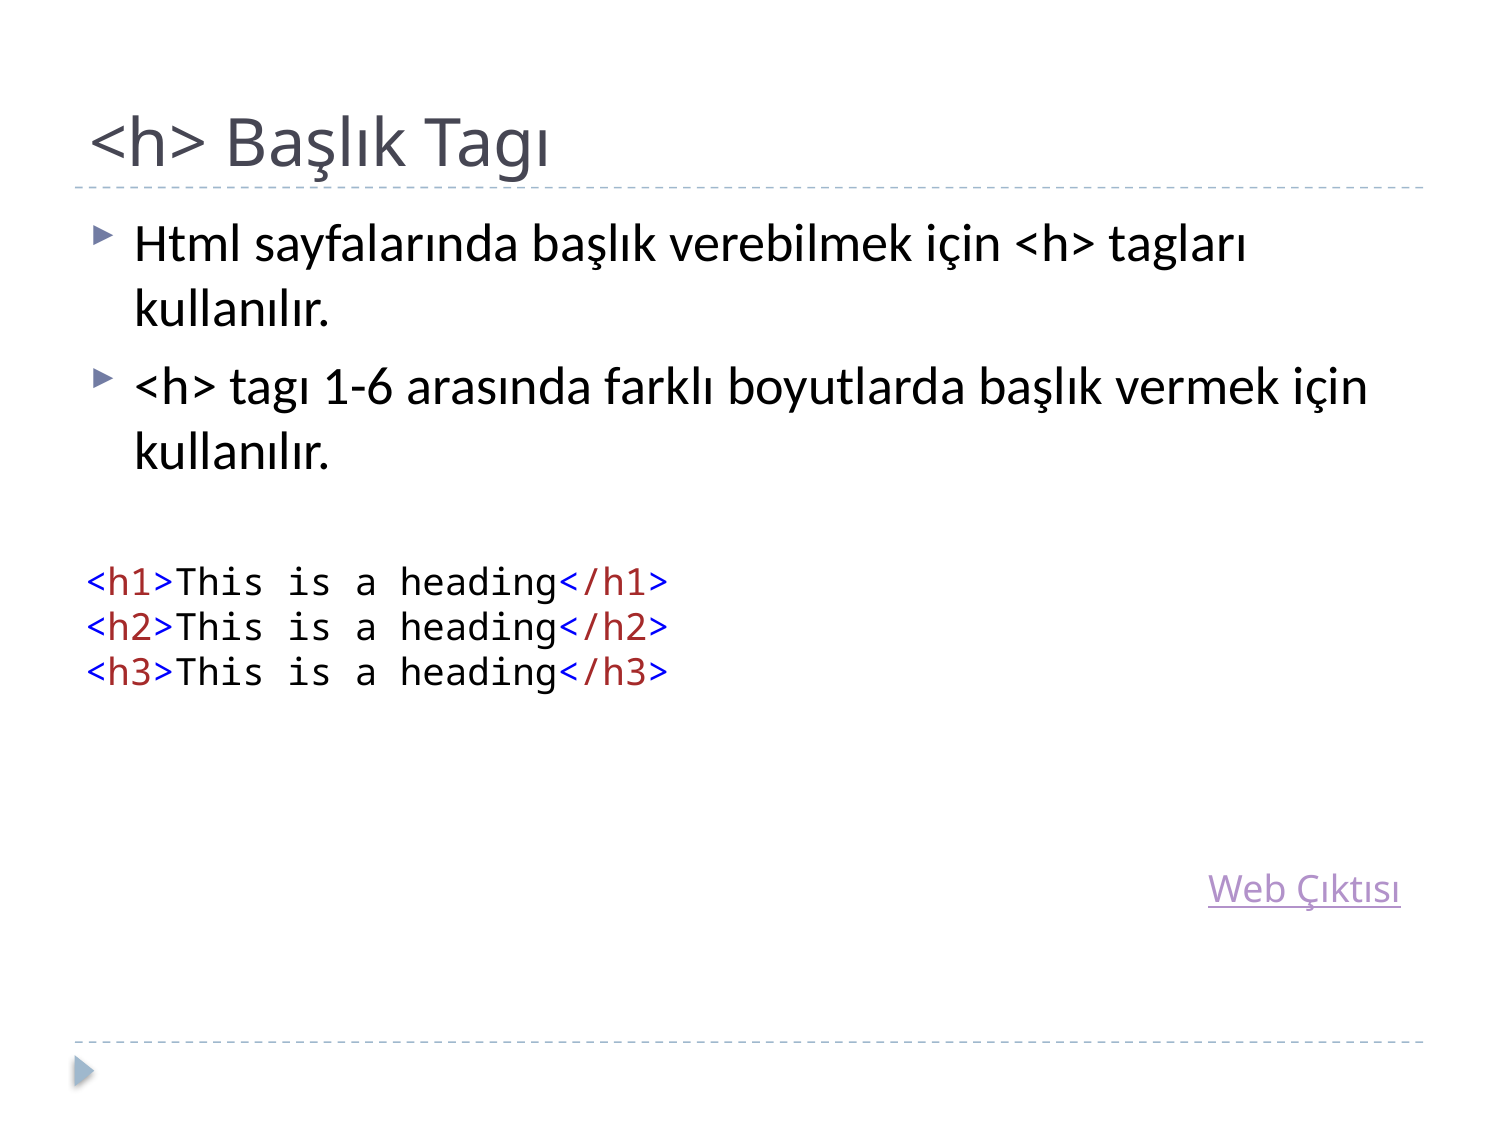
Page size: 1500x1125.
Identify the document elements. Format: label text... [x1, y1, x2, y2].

text_box <h1>This is a heading</h1> <h2>This is a heading</h2> <h3>This is a heading</h3> [70, 550, 821, 701]
text_box <h> Başlık Tagı [75, 24, 1425, 188]
text_box Html sayfalarında başlık verebilmek için <h> tagları kullanılır. <h> tagı 1-6 arasında farklı boyutlarda başlık vermek için kullanılır. [75, 200, 1425, 1010]
text_box Web Çıktısı [1193, 857, 1416, 924]
